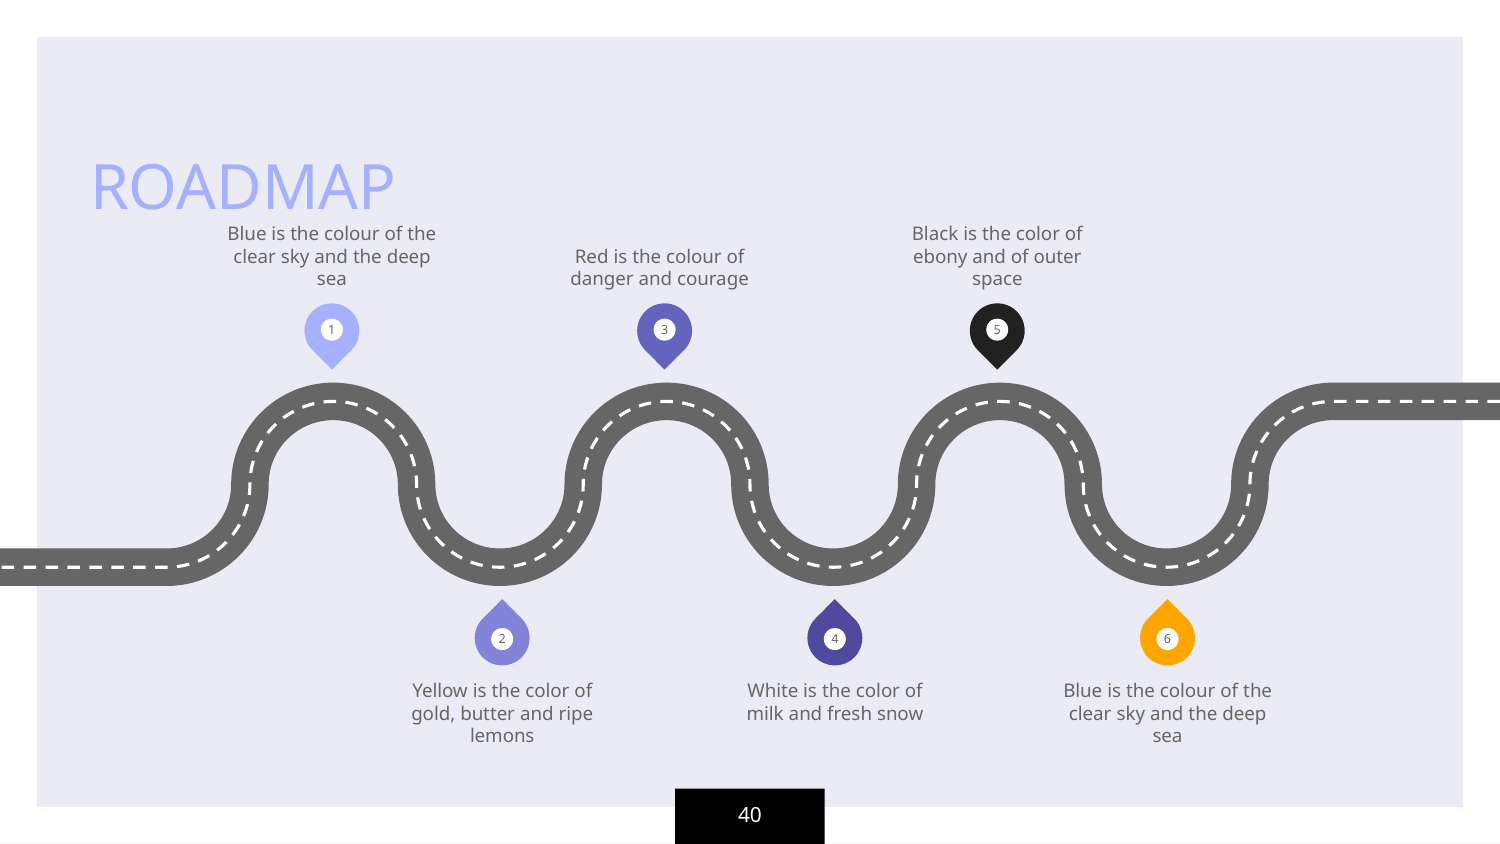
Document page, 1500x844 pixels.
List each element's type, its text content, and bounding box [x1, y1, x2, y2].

text_box Red is the colour of danger and courage [553, 202, 765, 290]
text_box White is the color of milk and fresh snow [729, 679, 941, 767]
text_box [0, 401, 1500, 568]
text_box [463, 598, 542, 678]
text_box Yellow is the color of gold, butter and ripe lemons [396, 679, 608, 767]
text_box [1128, 598, 1207, 678]
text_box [795, 598, 874, 678]
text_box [292, 291, 371, 370]
title ROADMAP [75, 96, 918, 237]
text_box Blue is the colour of the clear sky and the deep sea [226, 202, 438, 290]
slide_number 40 [675, 788, 825, 844]
text_box Black is the color of ebony and of outer space [891, 202, 1103, 290]
text_box Blue is the colour of the clear sky and the deep sea [1062, 679, 1273, 767]
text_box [958, 291, 1037, 370]
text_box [625, 291, 704, 370]
